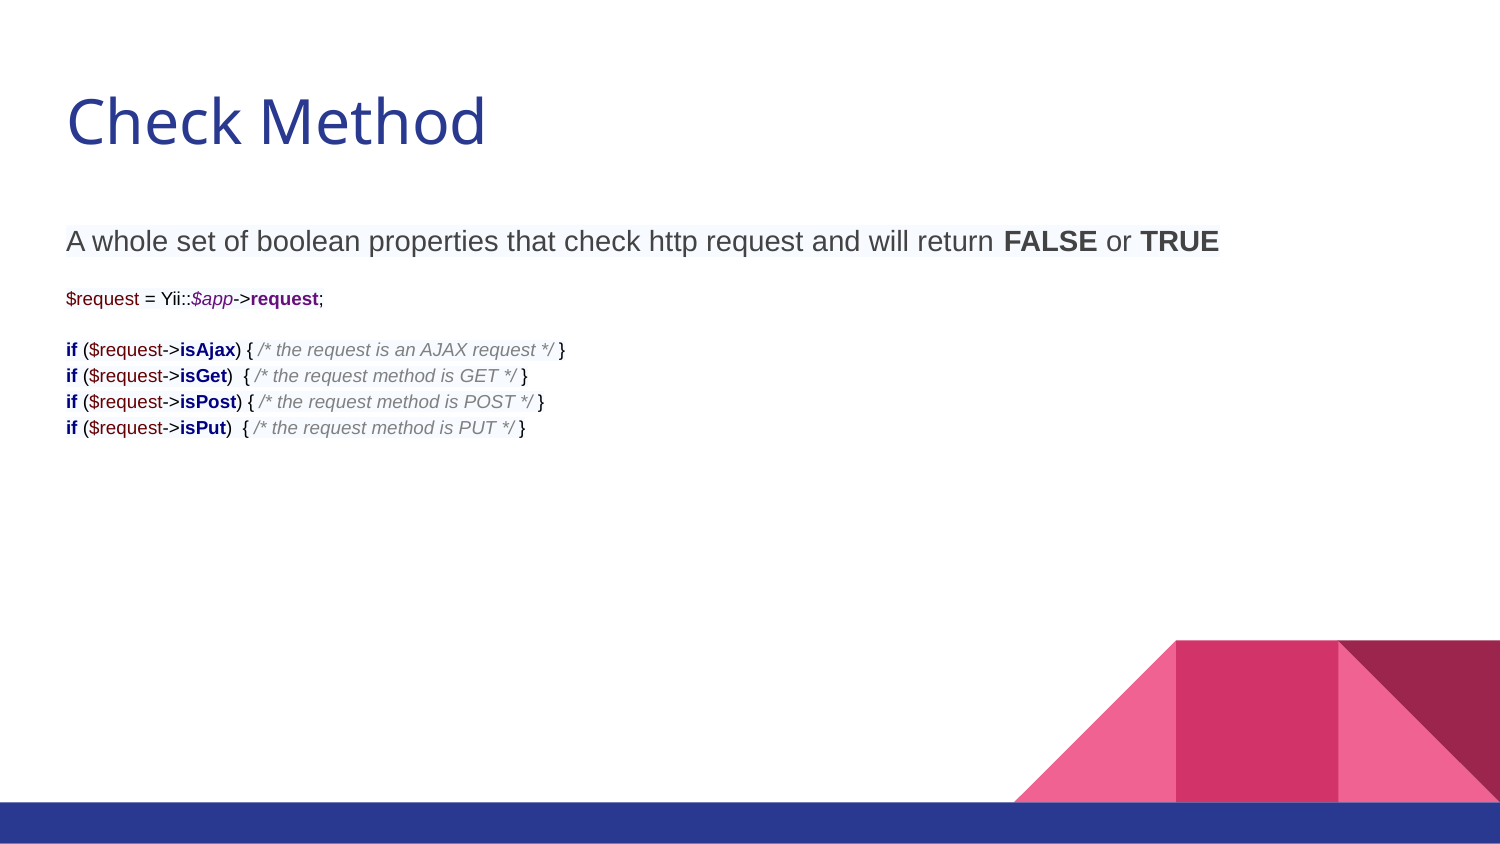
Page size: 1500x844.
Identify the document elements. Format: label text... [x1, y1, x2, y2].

title Check Method [51, 67, 1449, 167]
list A whole set of boolean properties that check http request and will return FALSE or TRUE $request = Yii::$app->request; if ($request->isAjax) { /* the request is an AJAX request */ } if ($request->isGet) { /* the request method is GET */ } if ($request->isPost) { /* the request method is POST */ } if ($request->isPut) { /* the request method is PUT */ } [51, 201, 1449, 750]
